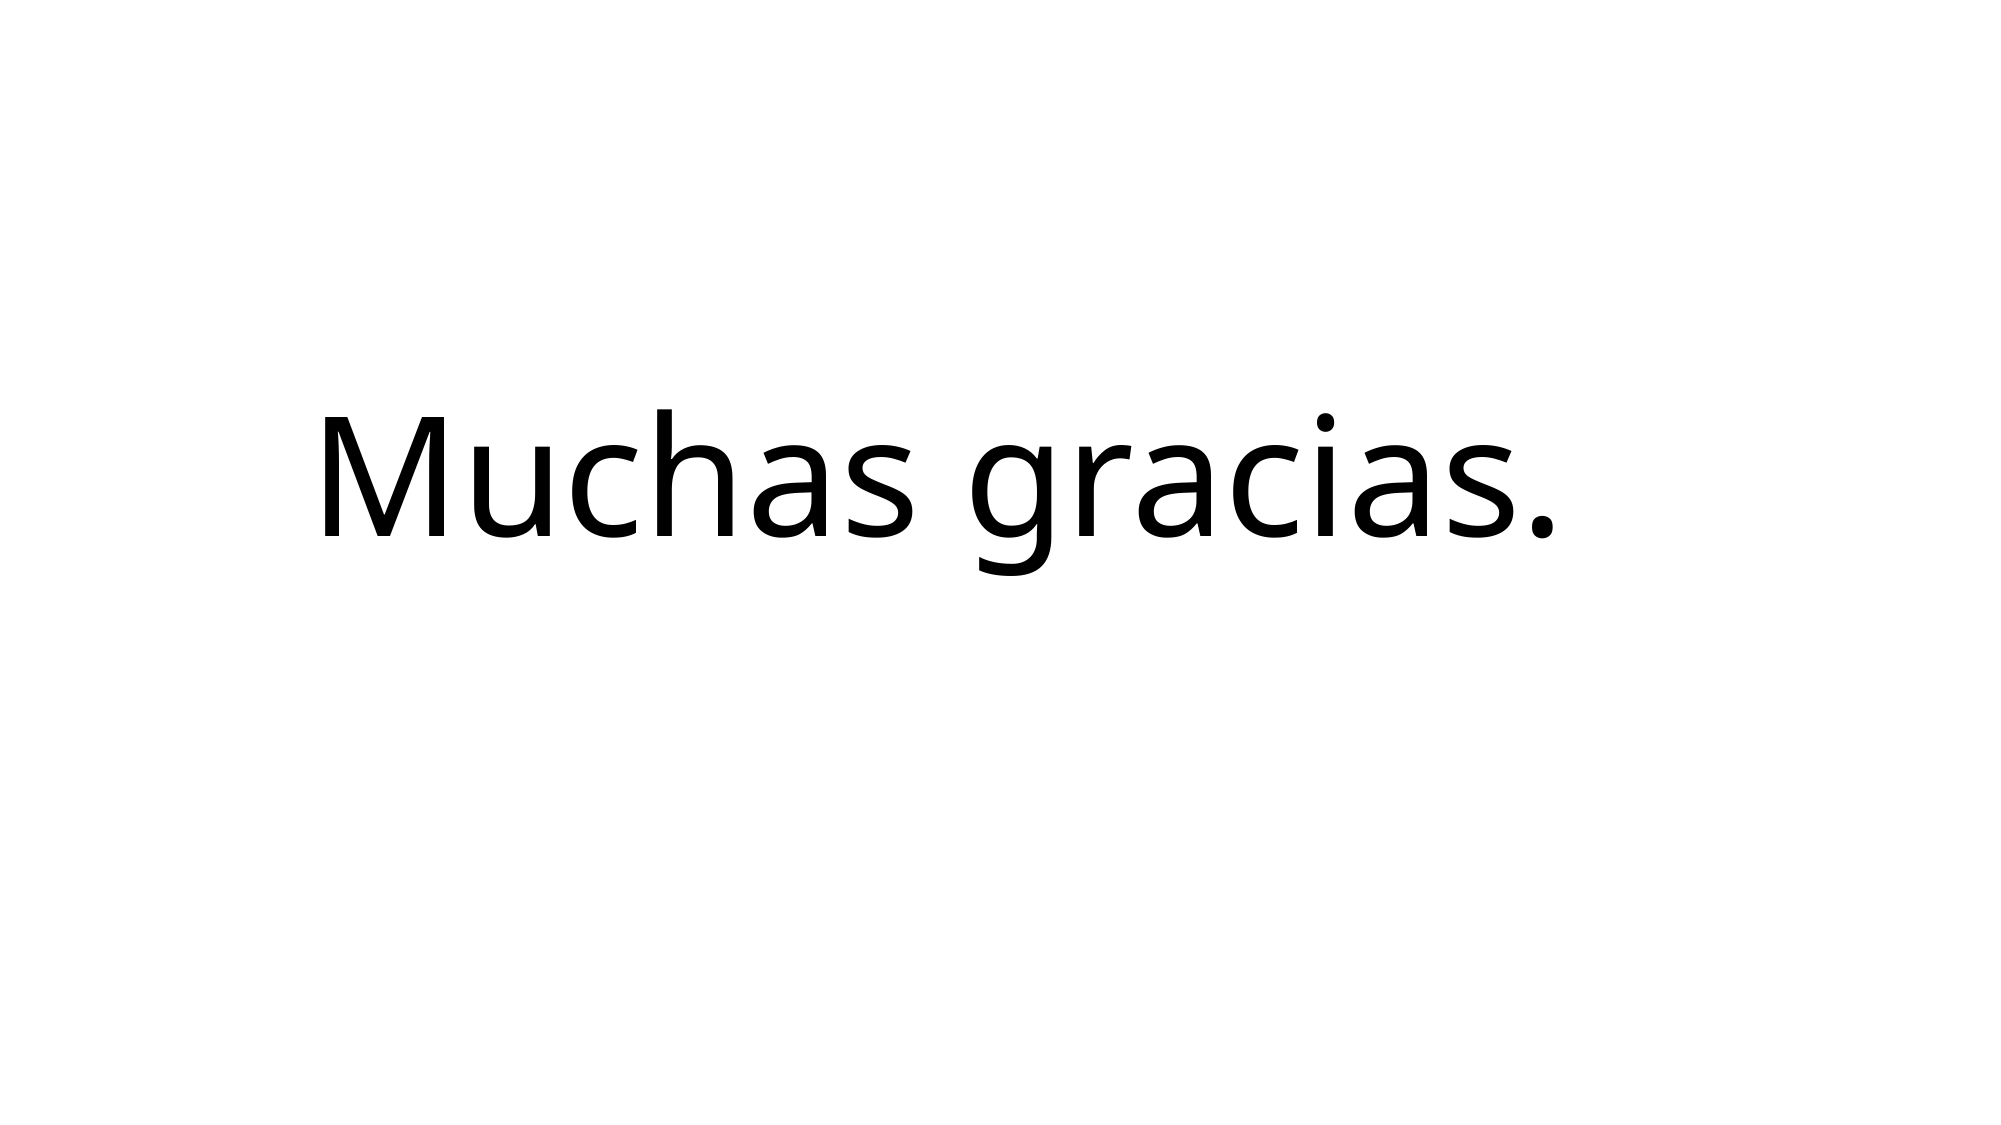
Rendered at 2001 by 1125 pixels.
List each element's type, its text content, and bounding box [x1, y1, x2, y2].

text_box Muchas gracias. [295, 286, 1903, 678]
